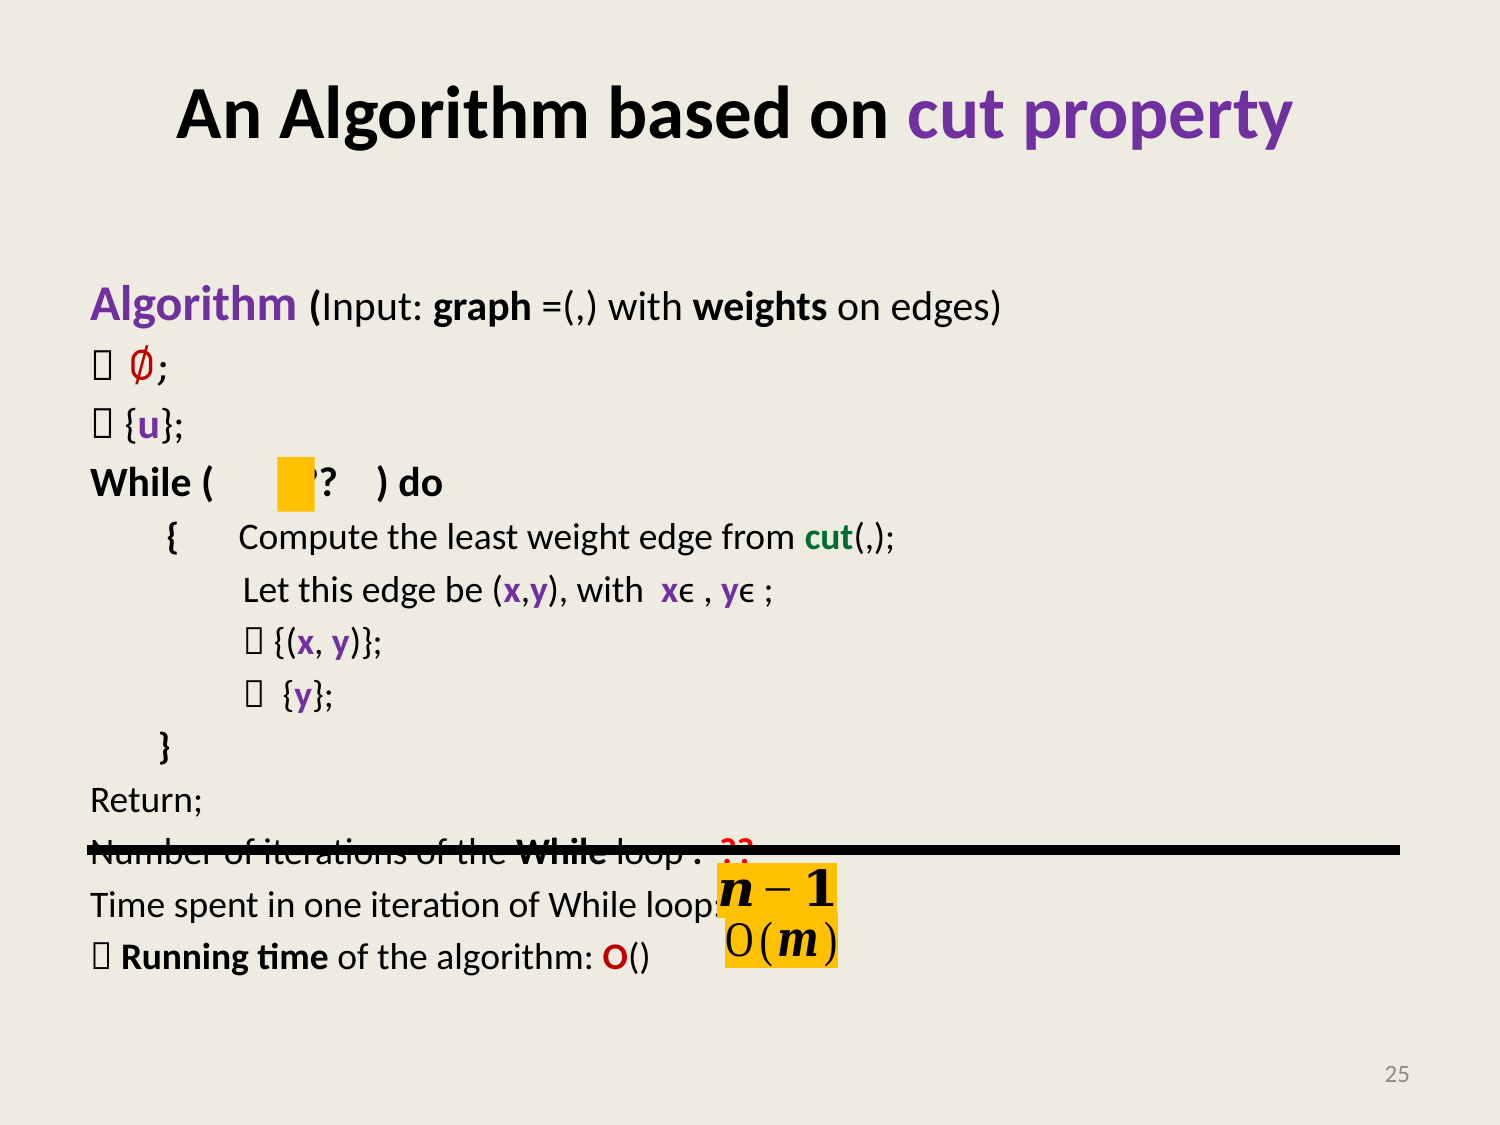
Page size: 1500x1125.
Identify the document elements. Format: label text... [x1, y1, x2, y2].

title An Algorithm based on cut property [75, 45, 1425, 233]
slide_number 25 [1074, 1042, 1425, 1103]
